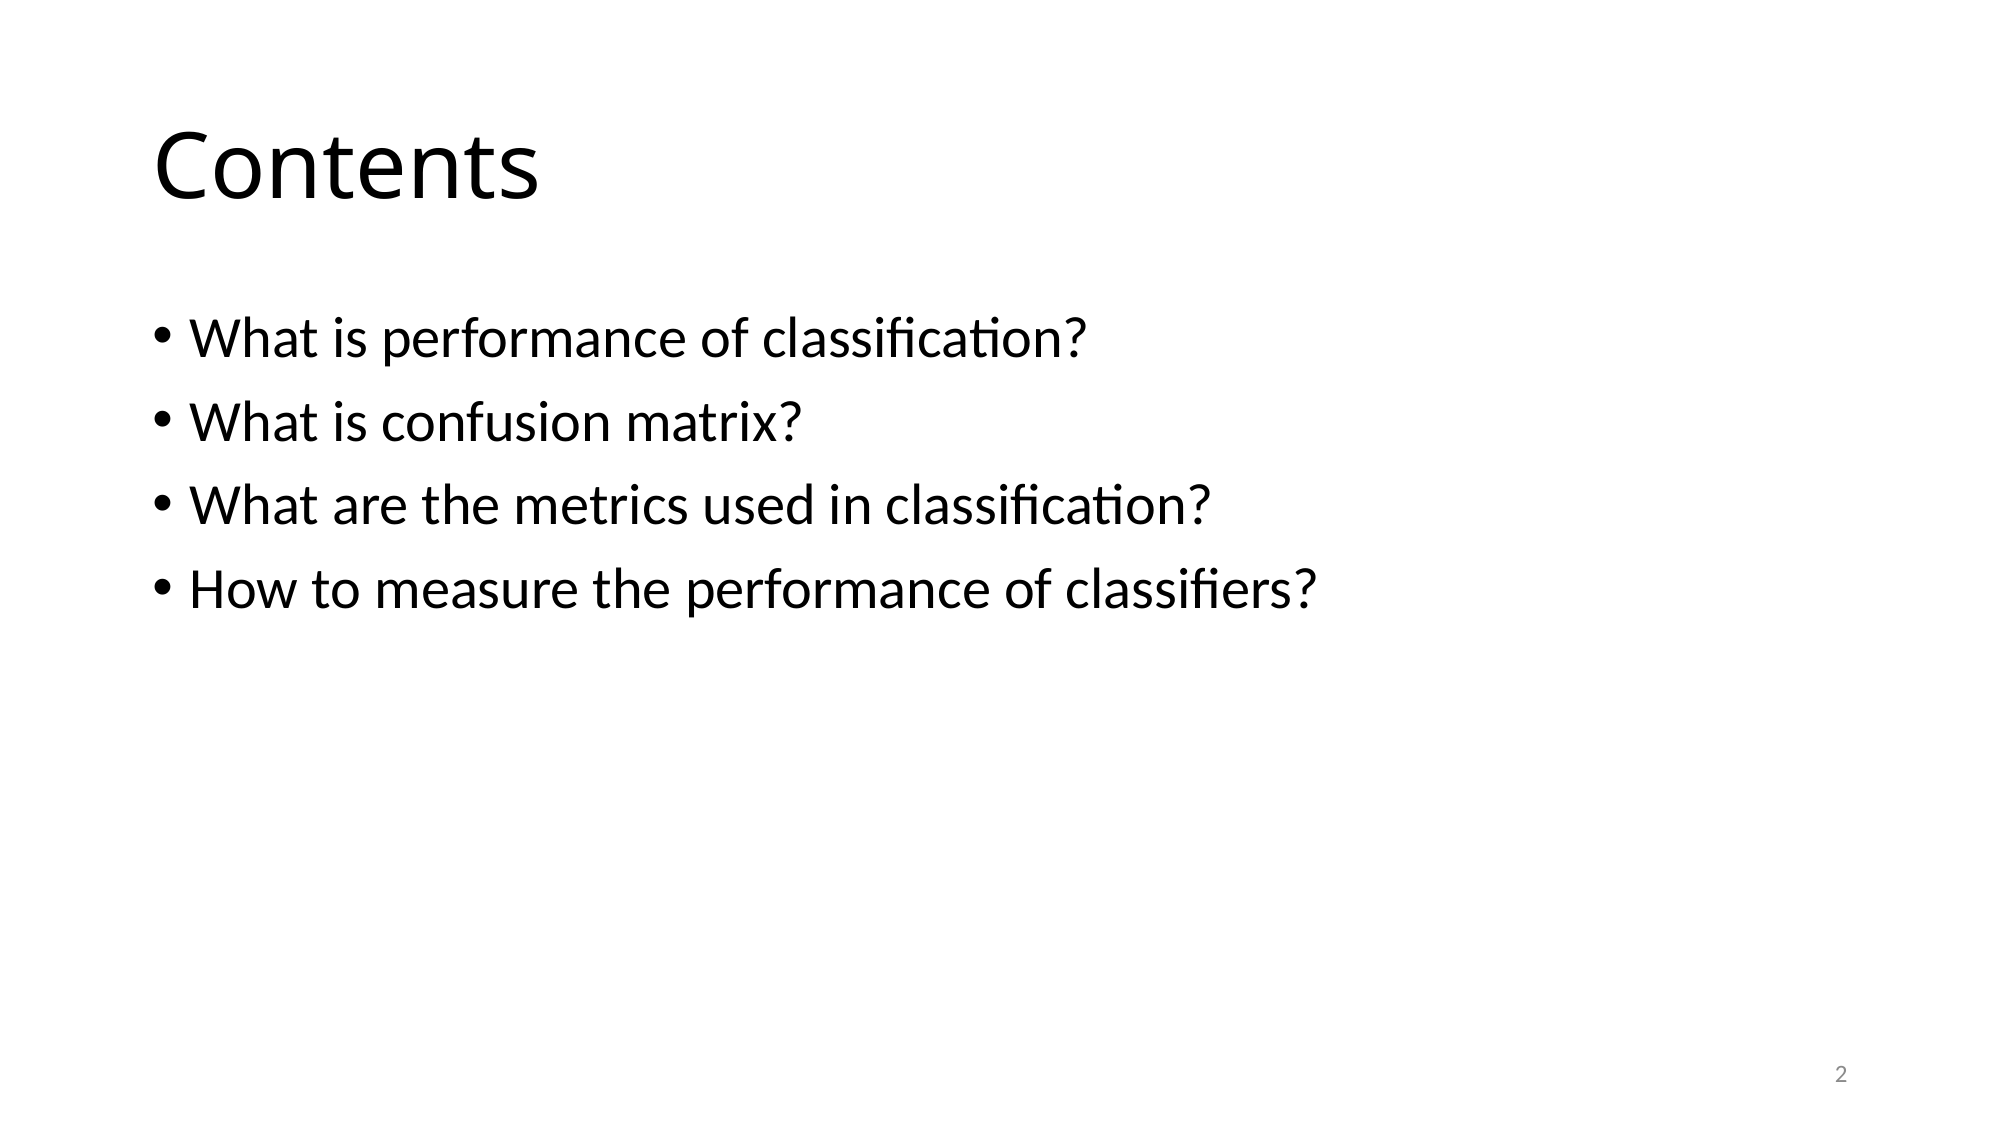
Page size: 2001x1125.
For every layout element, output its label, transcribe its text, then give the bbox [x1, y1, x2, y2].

list What is performance of classification? What is confusion matrix? What are the metrics used in classification? How to measure the performance of classifiers? [137, 299, 1863, 1014]
title Contents [137, 59, 1863, 278]
slide_number 2 [1412, 1042, 1863, 1103]
